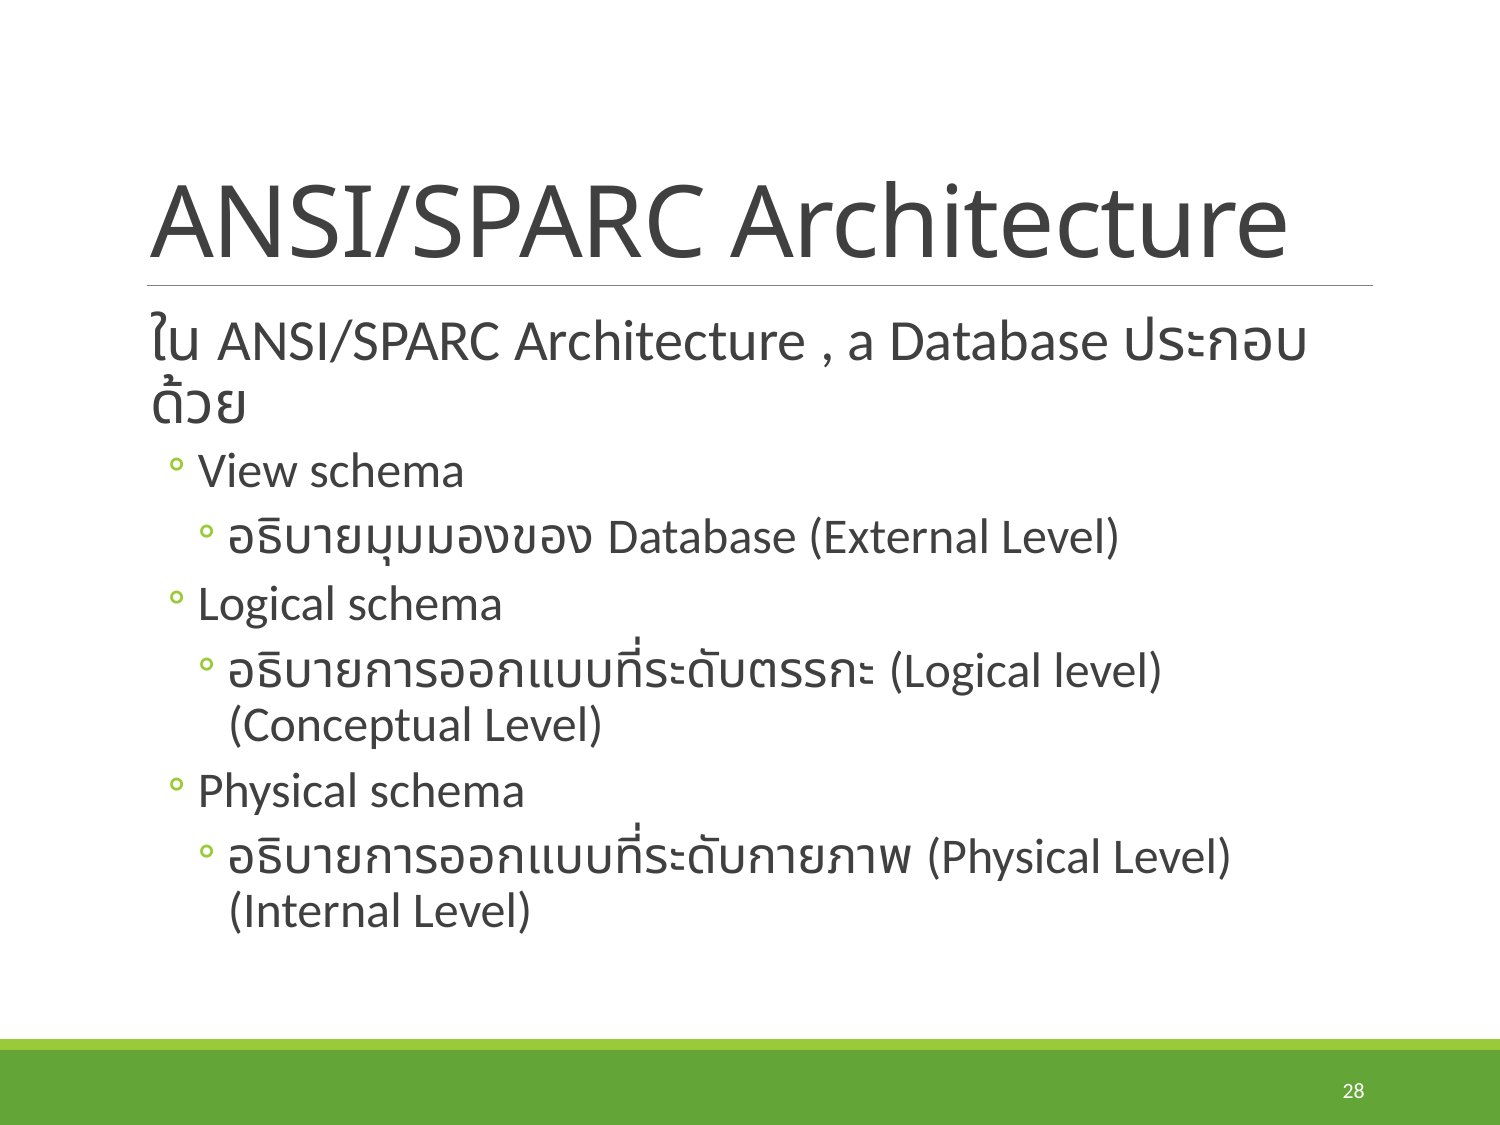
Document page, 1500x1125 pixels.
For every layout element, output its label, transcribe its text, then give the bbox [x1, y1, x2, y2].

title ANSI/SPARC Architecture [135, 47, 1373, 285]
list ใน ANSI/SPARC Architecture , a Database ประกอบด้วย View schema อธิบายมุมมองของ Database (External Level) Logical schema อธิบายการออกแบบที่ระดับตรรกะ (Logical level) (Conceptual Level) Physical schema อธิบายการออกแบบที่ระดับกายภาพ (Physical Level) (Internal Level) [135, 302, 1373, 963]
slide_number 28 [1218, 1059, 1380, 1120]
